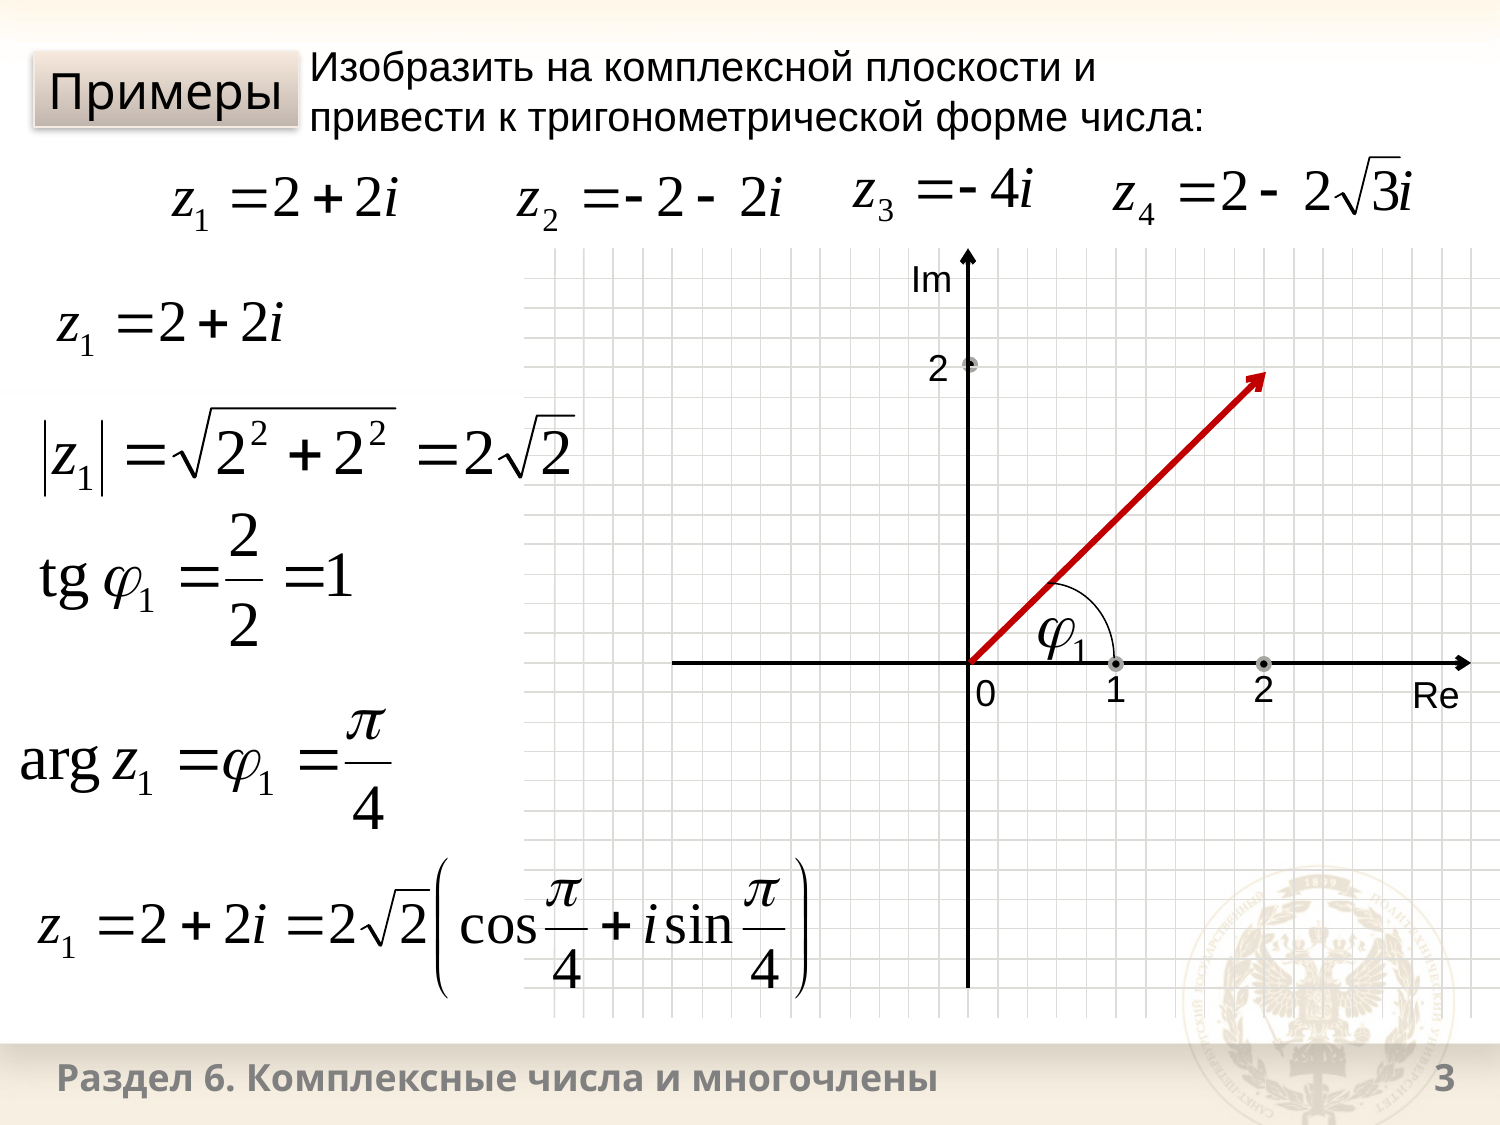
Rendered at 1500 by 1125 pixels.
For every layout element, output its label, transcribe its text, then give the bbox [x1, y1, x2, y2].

text_box Изобразить на комплексной плоскости и привести к тригонометрической форме числа: [294, 31, 1296, 147]
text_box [162, 160, 410, 239]
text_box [969, 371, 1267, 664]
footer Раздел 6. Комплексные числа и многочлены [41, 1046, 1323, 1125]
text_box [12, 678, 403, 841]
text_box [524, 246, 1500, 1019]
picture [0, 1, 1500, 1125]
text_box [1104, 147, 1421, 234]
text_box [29, 847, 821, 1010]
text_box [844, 151, 1044, 234]
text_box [1031, 587, 1096, 672]
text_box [35, 397, 584, 508]
text_box Примеры [33, 51, 294, 128]
slide_number 3 [1323, 1046, 1471, 1125]
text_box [31, 494, 356, 657]
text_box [508, 160, 792, 239]
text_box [48, 285, 295, 364]
